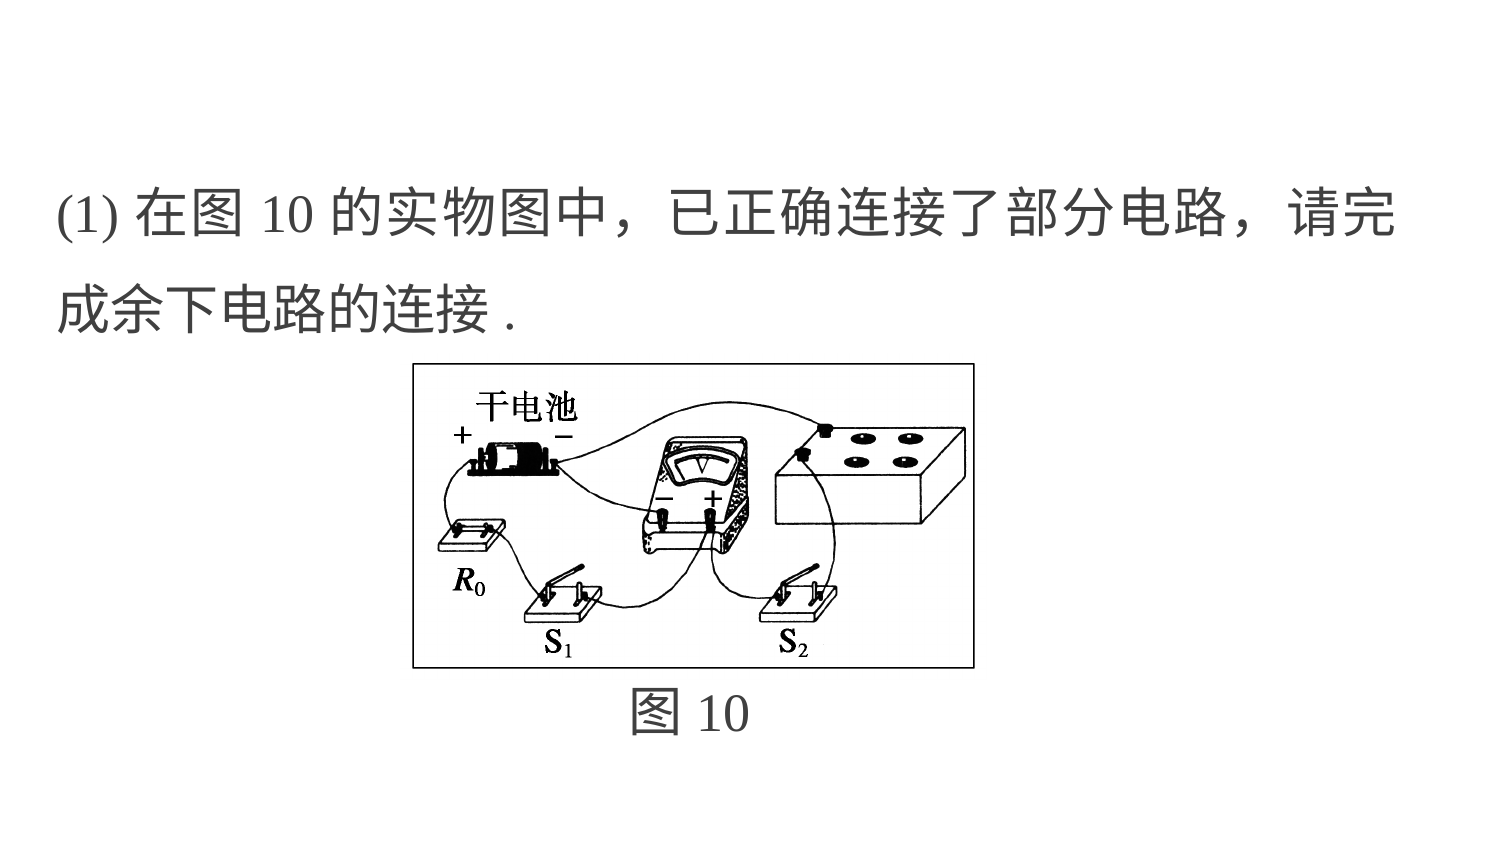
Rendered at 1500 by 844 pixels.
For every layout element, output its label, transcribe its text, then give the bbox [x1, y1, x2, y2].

text_box (1)在图10的实物图中，已正确连接了部分电路，请完成余下电路的连接. [41, 138, 1412, 348]
text_box 图10 [614, 688, 766, 750]
picture [400, 353, 987, 680]
